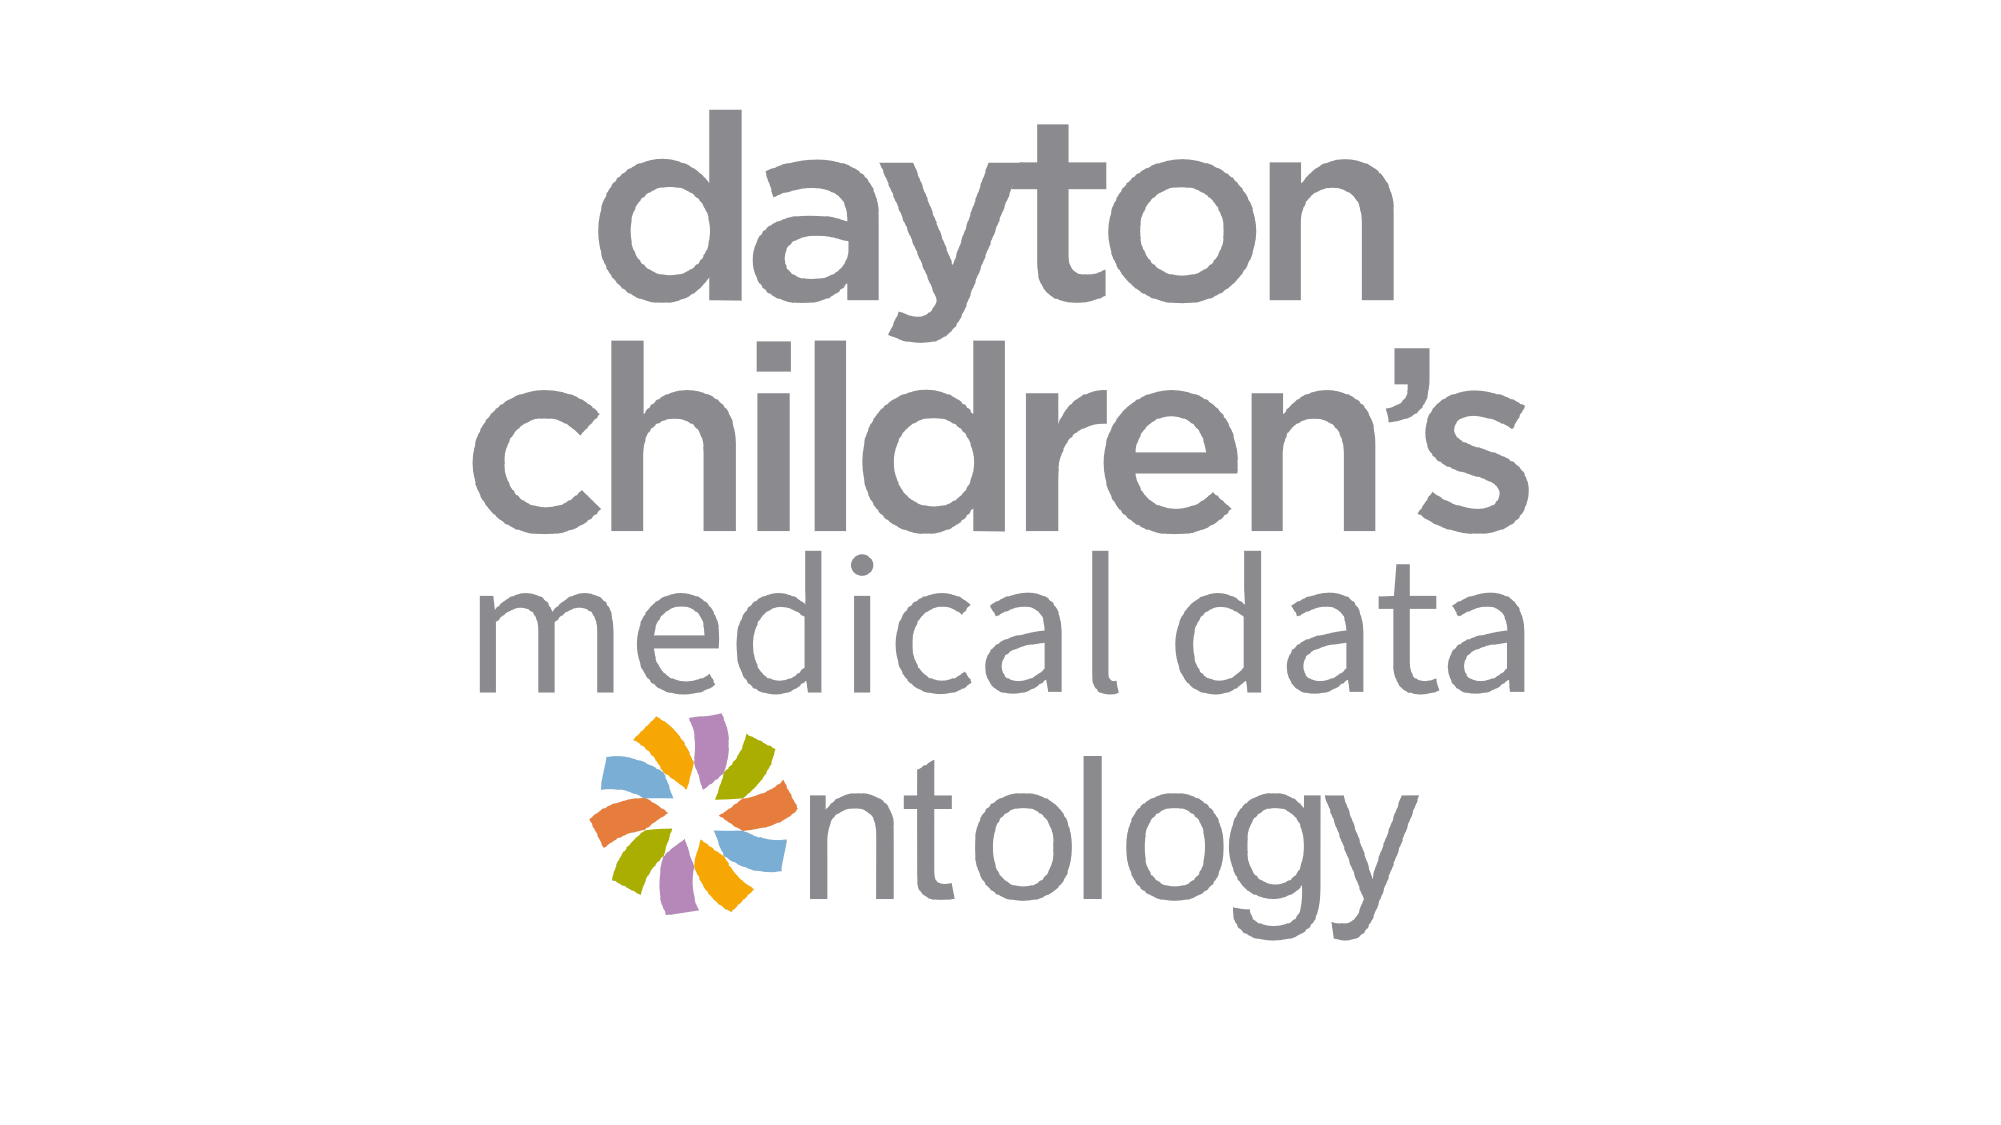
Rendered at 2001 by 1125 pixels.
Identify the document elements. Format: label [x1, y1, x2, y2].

picture [466, 18, 1534, 1050]
